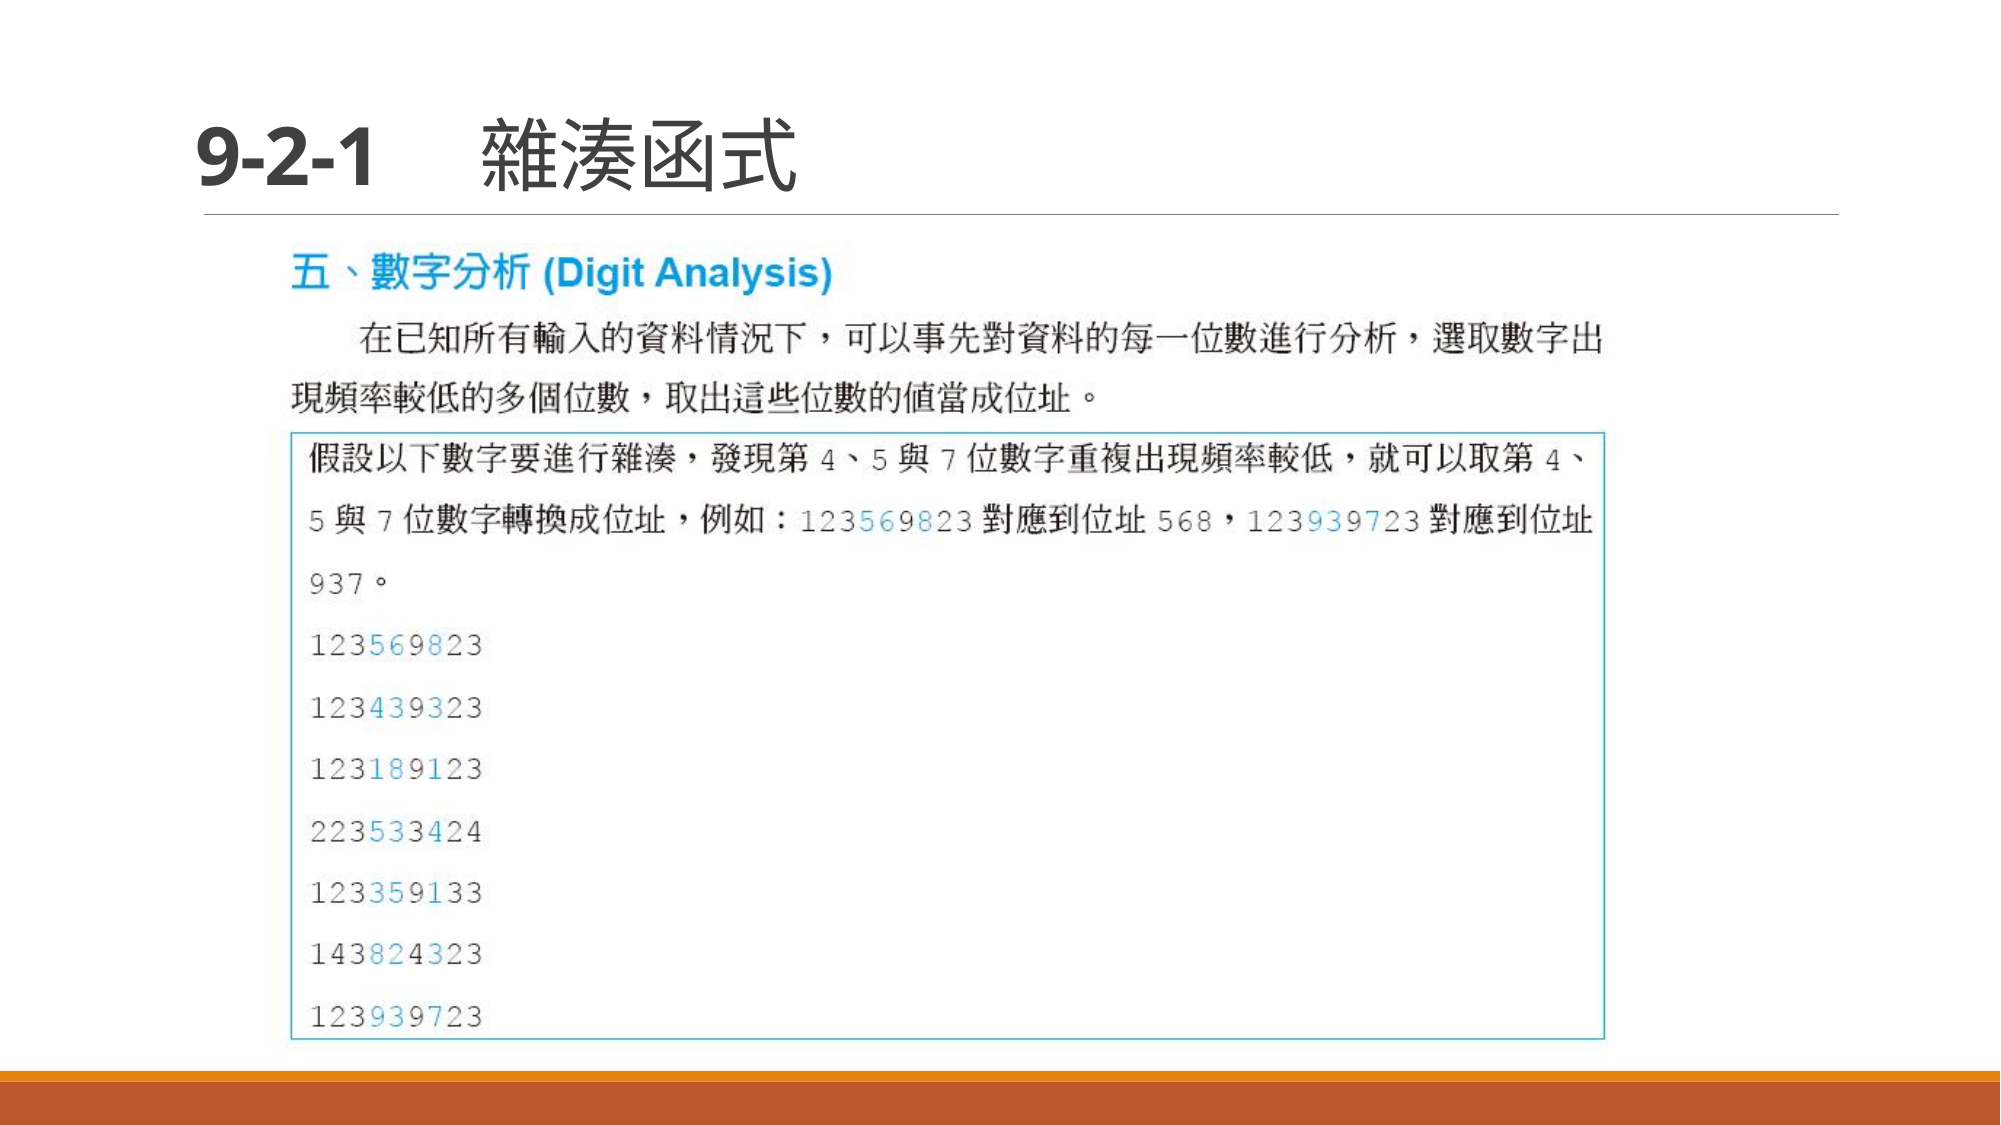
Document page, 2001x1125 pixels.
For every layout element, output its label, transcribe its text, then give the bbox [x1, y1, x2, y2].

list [268, 243, 1617, 1053]
title 9-2-1 雜湊函式 [180, 47, 1830, 209]
